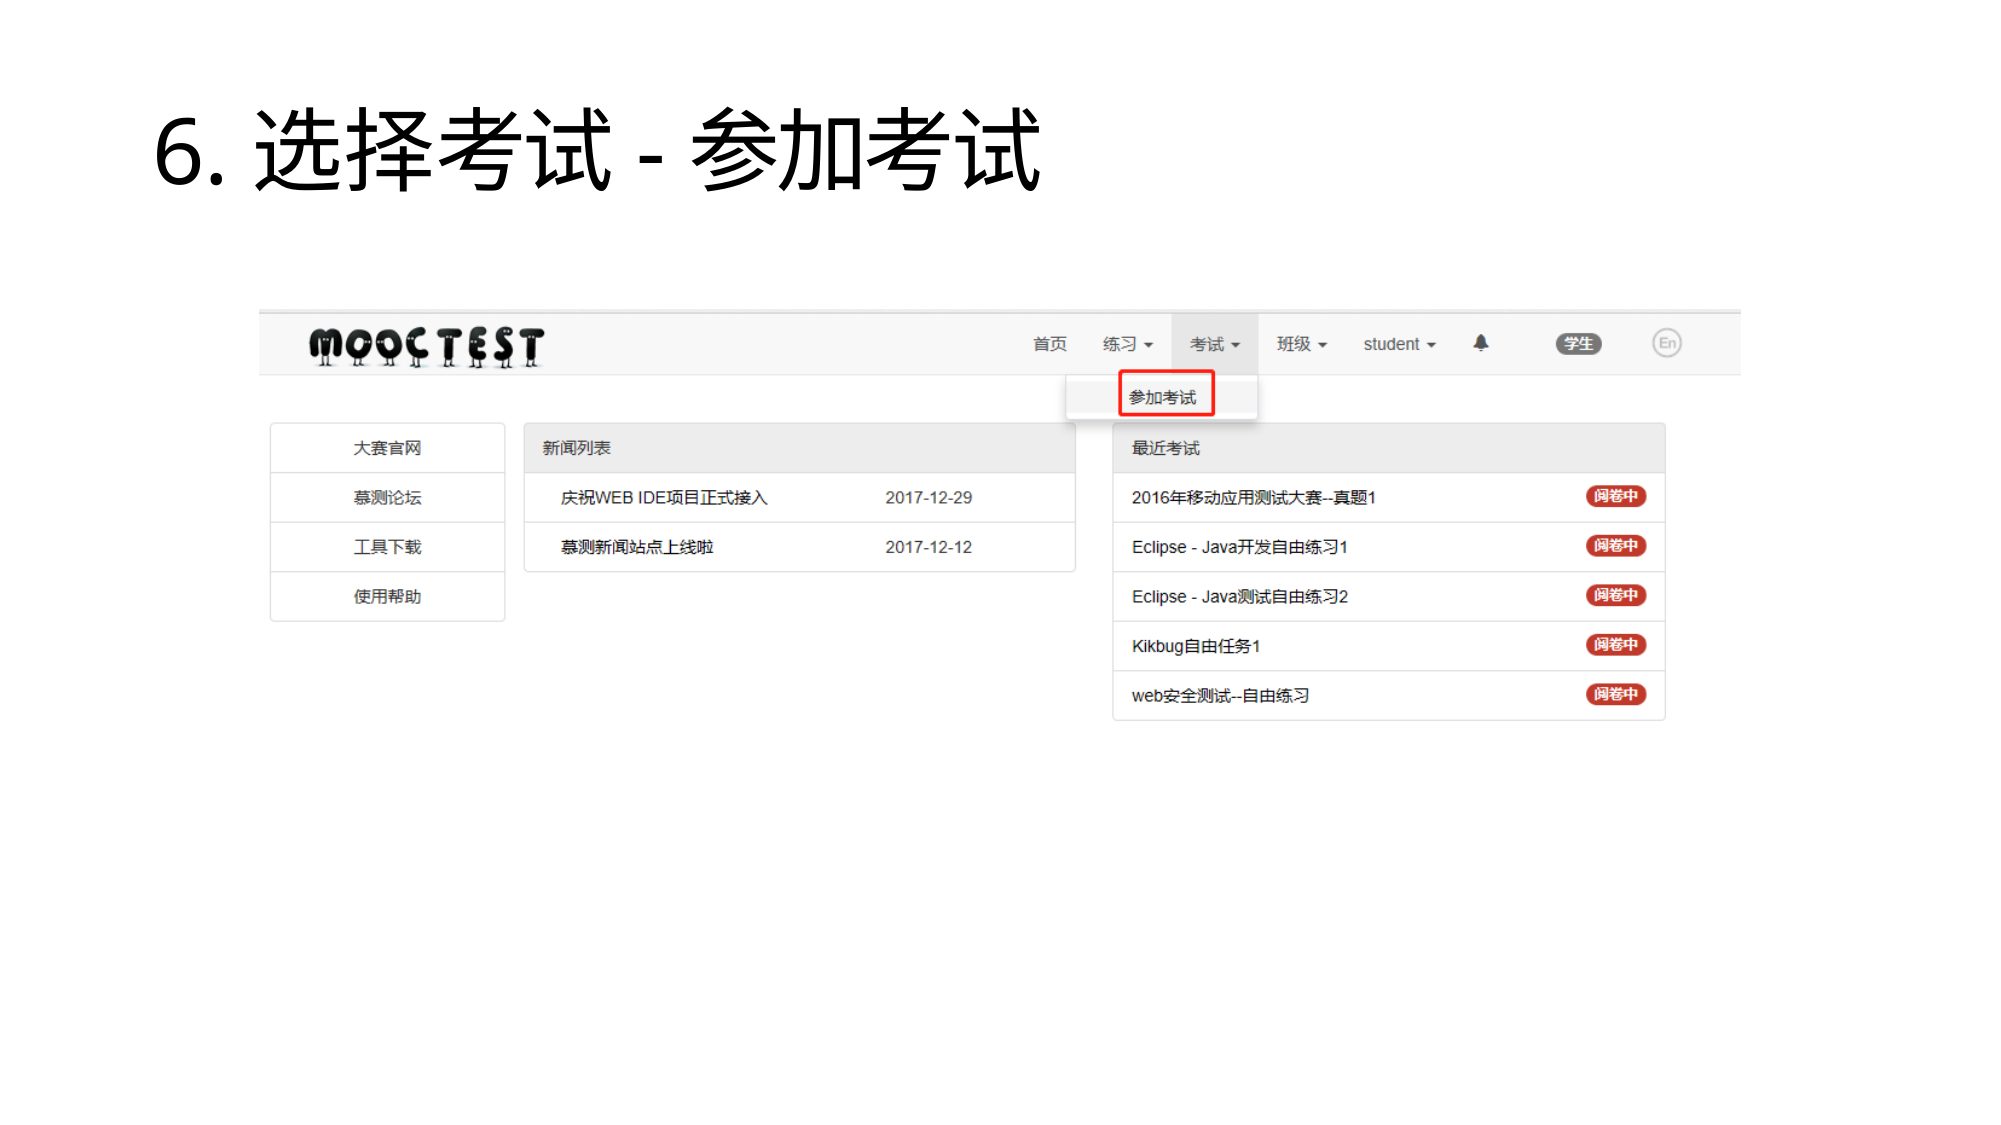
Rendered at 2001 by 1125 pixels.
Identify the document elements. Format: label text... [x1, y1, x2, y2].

picture [259, 308, 1741, 866]
title 6.选择考试-参加考试 [150, 92, 1850, 213]
